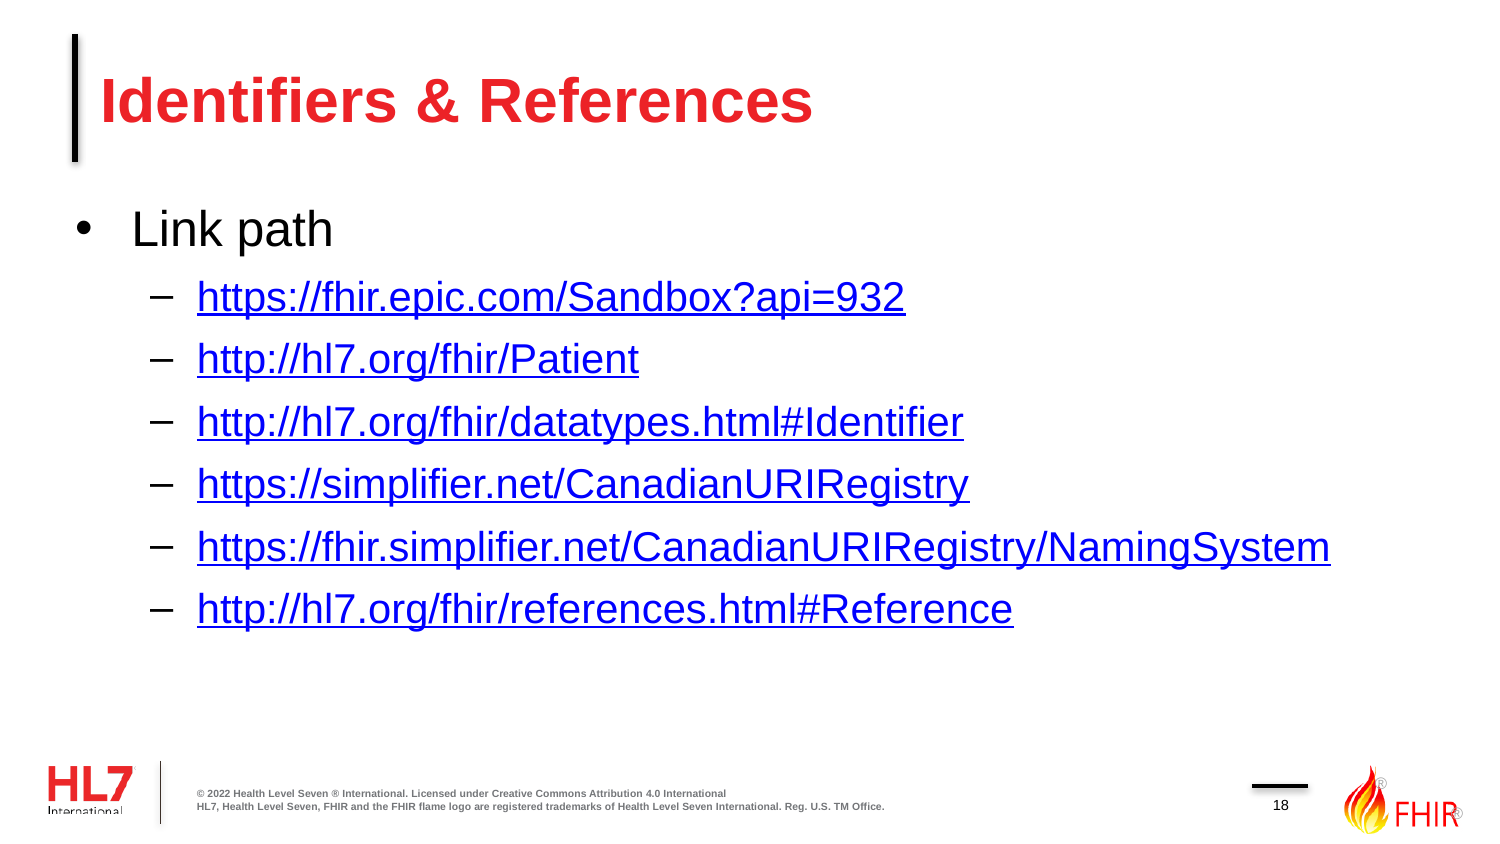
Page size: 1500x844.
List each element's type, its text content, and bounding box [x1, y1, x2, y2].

title Identifiers & References [100, 33, 1451, 163]
slide_number 18 [1258, 786, 1304, 813]
footer © 2022 Health Level Seven ® International. Licensed under Creative Commons Attribution 4.0 International HL7, Health Level Seven, FHIR and the FHIR flame logo are registered trademarks of Health Level Seven International. Reg. U.S. TM Office. [196, 786, 941, 813]
picture [1339, 760, 1463, 837]
list Link path https://fhir.epic.com/Sandbox?api=932 http://hl7.org/fhir/Patient http://hl7.org/fhir/datatypes.html#Identifier https://simplifier.net/CanadianURIRegistry https://fhir.simplifier.net/CanadianURIRegistry/NamingSystem http://hl7.org/fhir/references.html#Reference [75, 196, 1425, 754]
